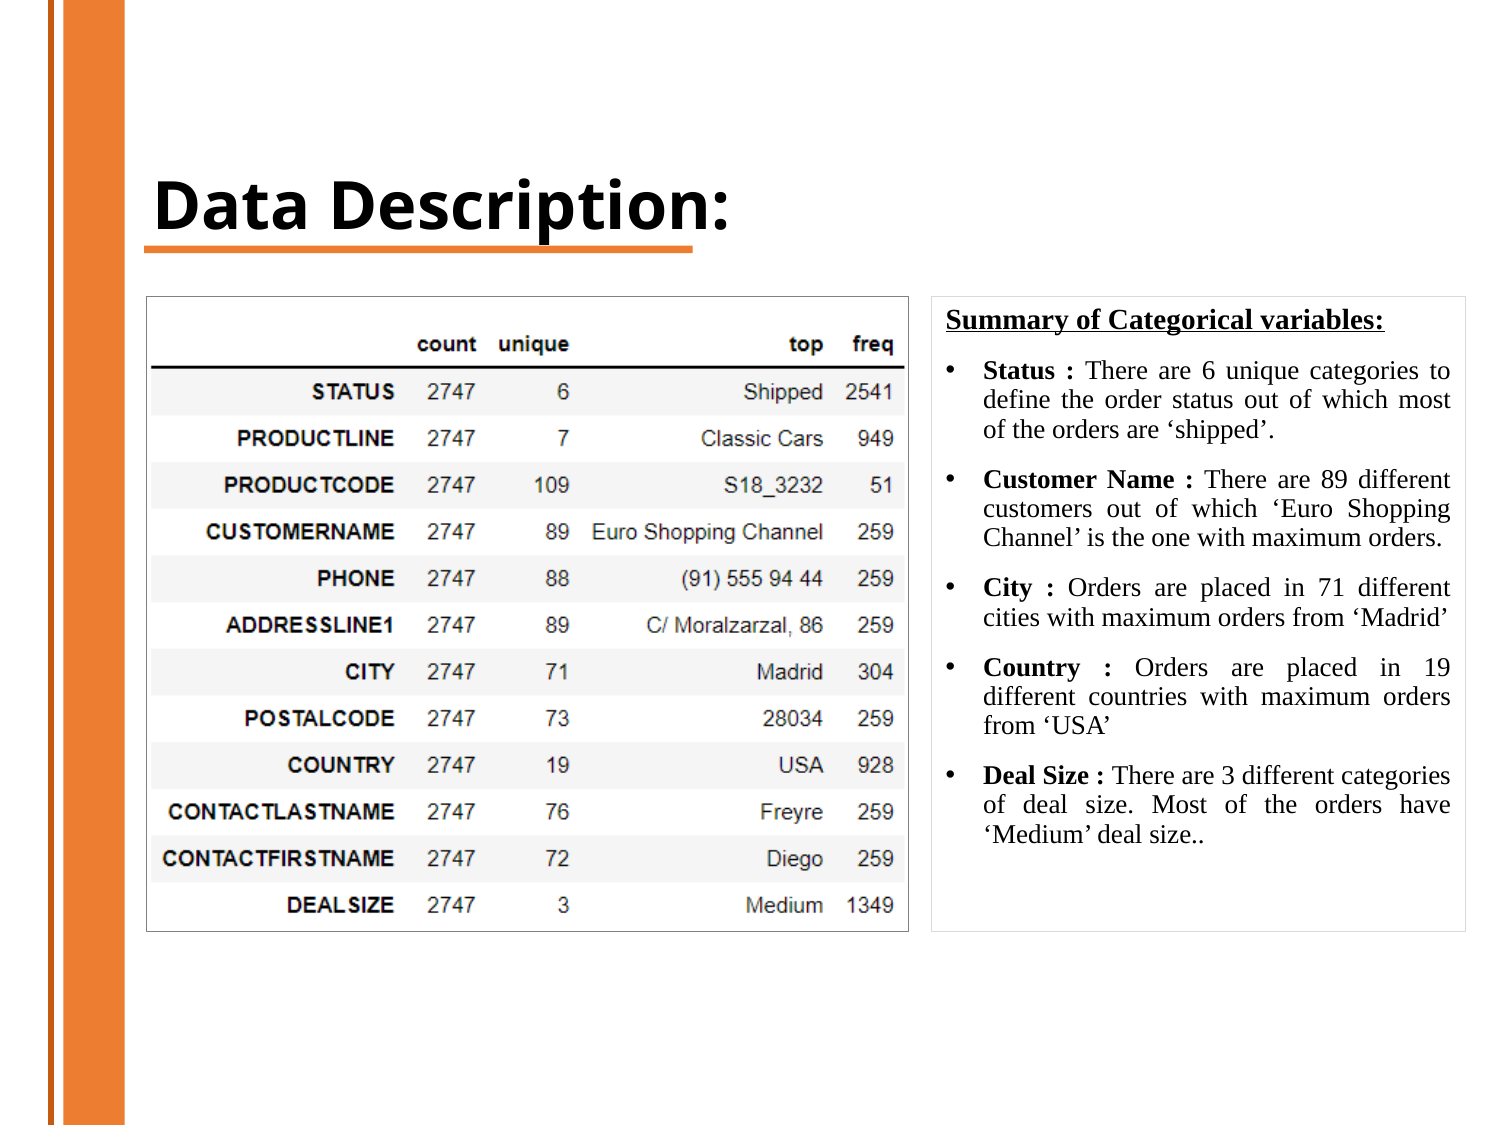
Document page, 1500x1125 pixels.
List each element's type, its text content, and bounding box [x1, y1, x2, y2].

text_box Summary of Categorical variables: Status : There are 6 unique categories to define the order status out of which most of the orders are ‘shipped’. Customer Name : There are 89 different customers out of which ‘Euro Shopping Channel’ is the one with maximum orders. City : Orders are placed in 71 different cities with maximum orders from ‘Madrid’ Country : Orders are placed in 19 different countries with maximum orders from ‘USA’ Deal Size : There are 3 different categories of deal size. Most of the orders have ‘Medium’ deal size.. [930, 296, 1466, 932]
picture [147, 296, 909, 932]
text_box Data Description: [137, 164, 820, 254]
text_box [143, 245, 694, 254]
text_box [62, 0, 126, 1125]
